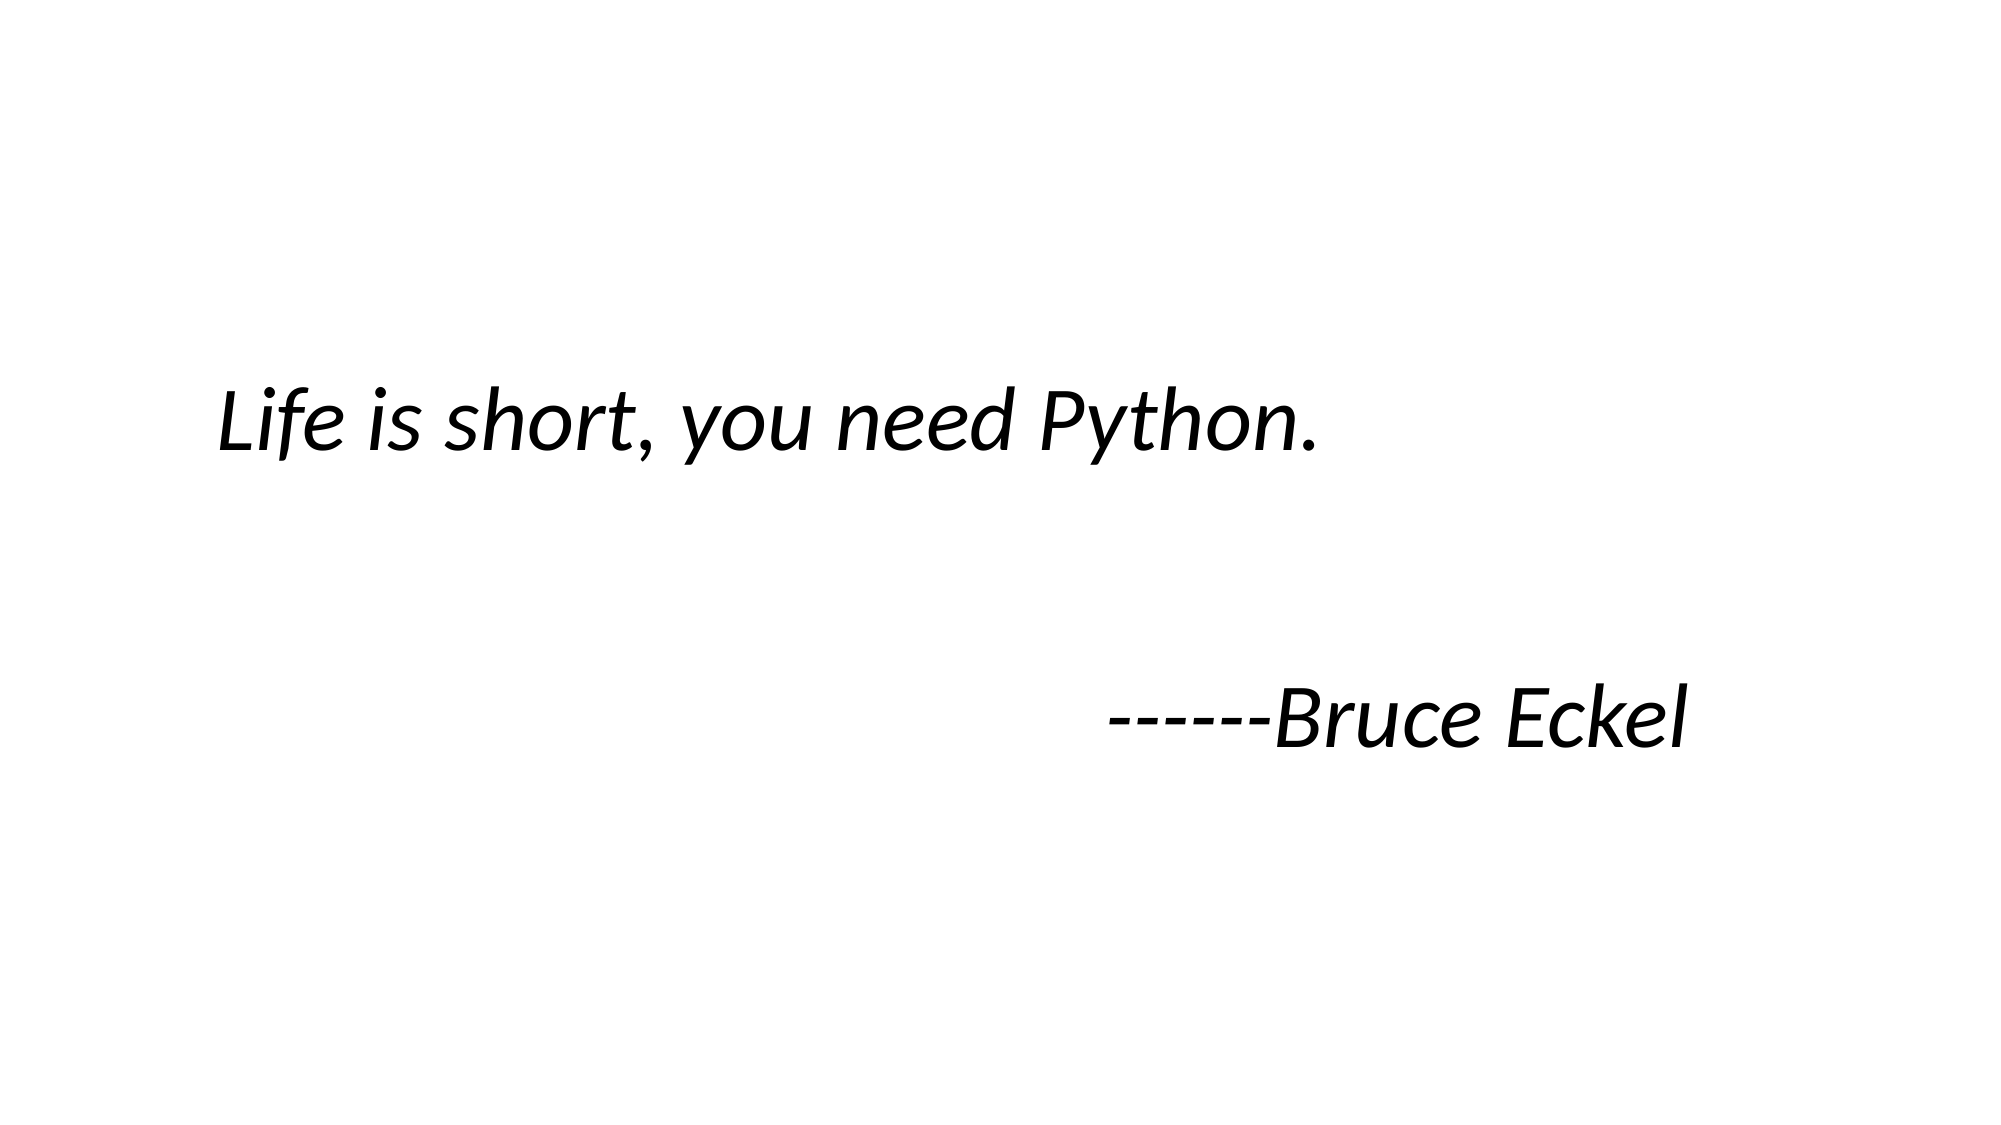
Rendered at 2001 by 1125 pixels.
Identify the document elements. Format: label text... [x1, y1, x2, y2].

title Life is short, you need Python. ------Bruce Eckel [201, 286, 1950, 853]
